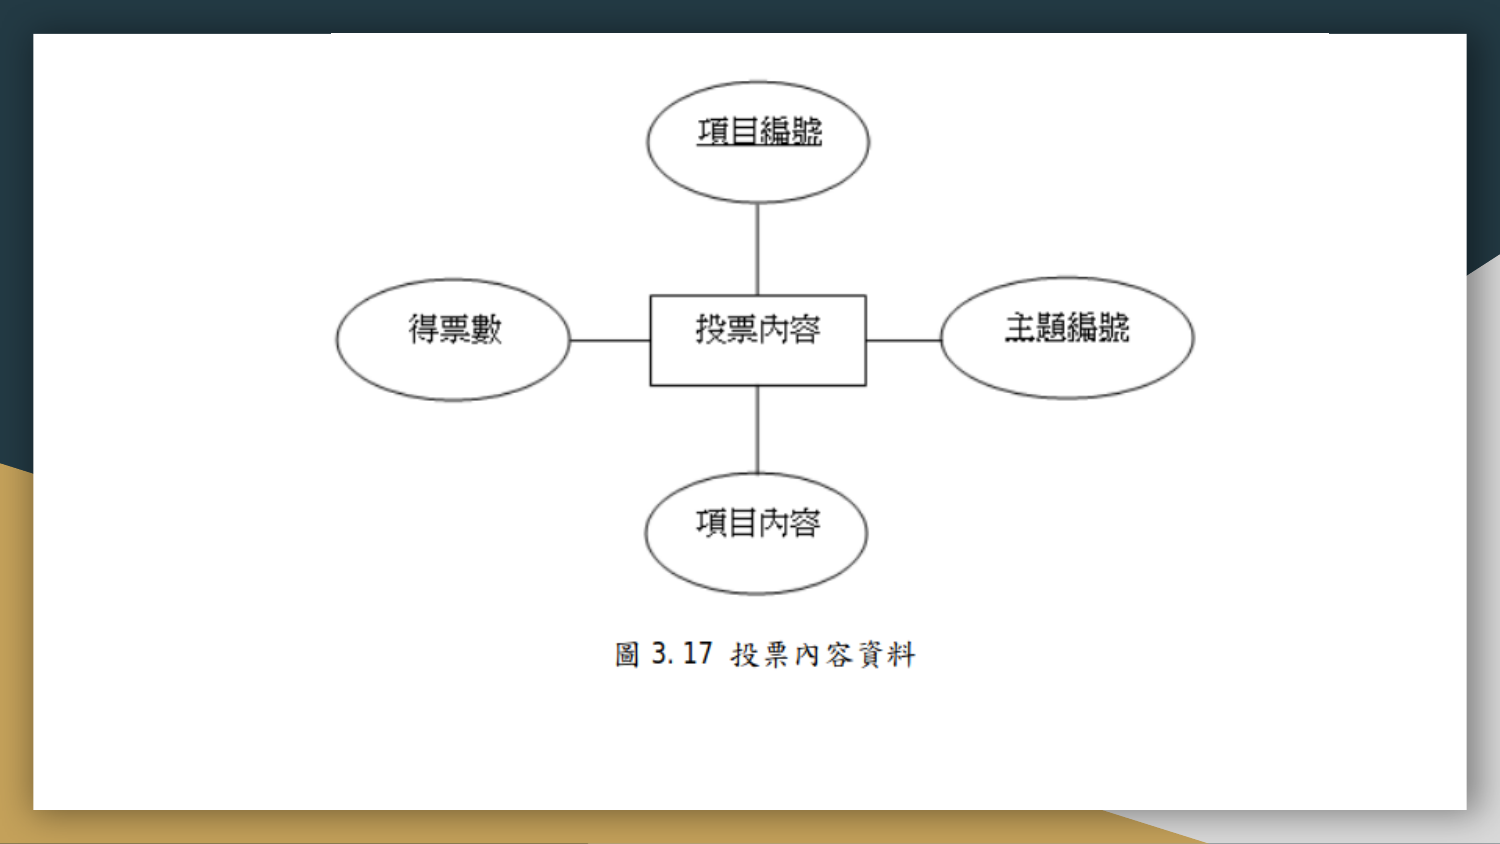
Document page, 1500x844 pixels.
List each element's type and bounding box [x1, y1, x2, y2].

picture [331, 33, 1329, 753]
